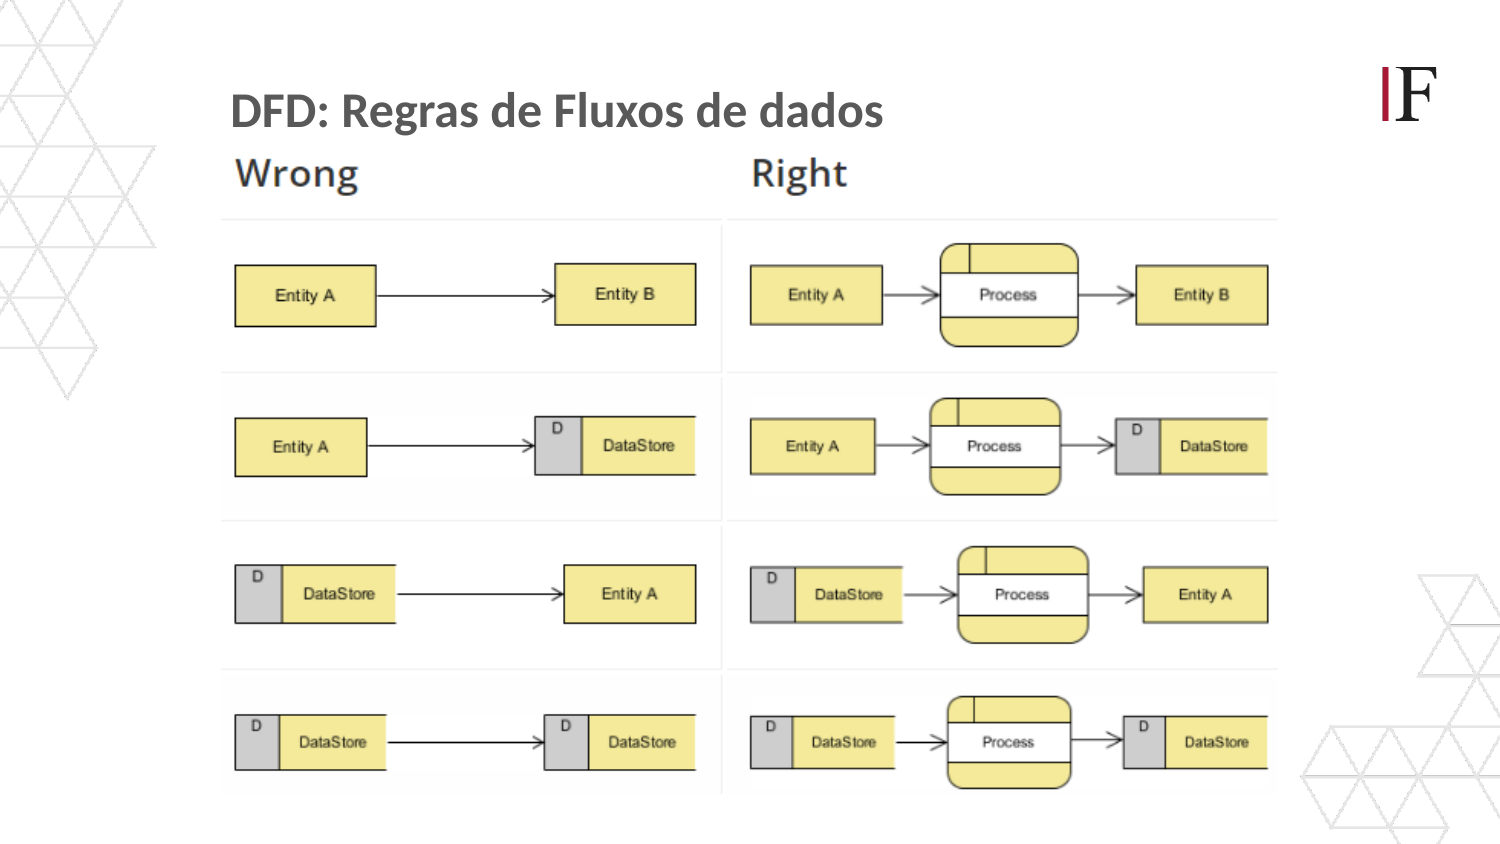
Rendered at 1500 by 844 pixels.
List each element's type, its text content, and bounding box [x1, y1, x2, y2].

picture [0, 0, 1500, 844]
text_box DFD: Regras de Fluxos de dados [219, 72, 1158, 144]
